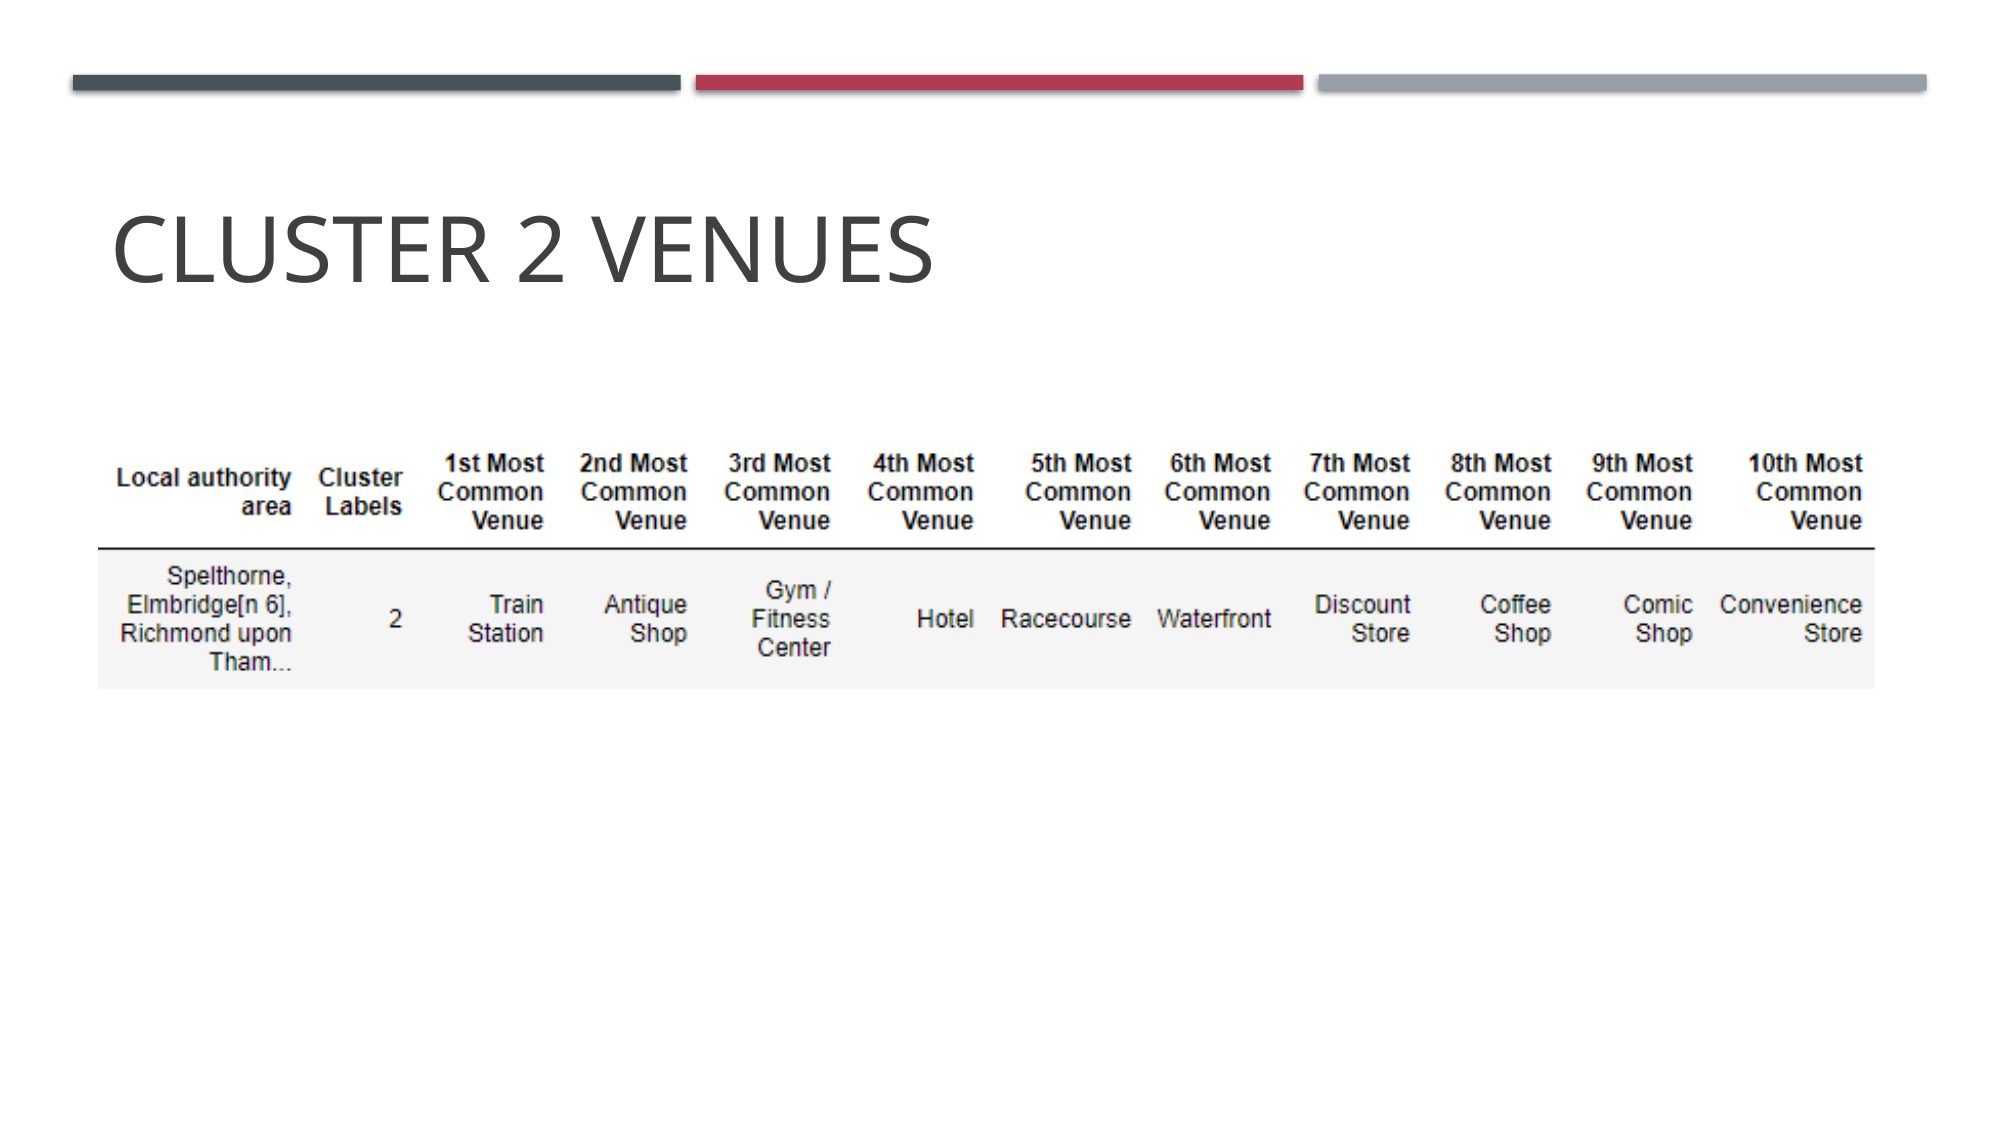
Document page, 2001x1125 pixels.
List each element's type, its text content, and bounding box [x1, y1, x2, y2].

picture [98, 412, 1902, 713]
title Cluster 2 Venues [95, 115, 1905, 311]
